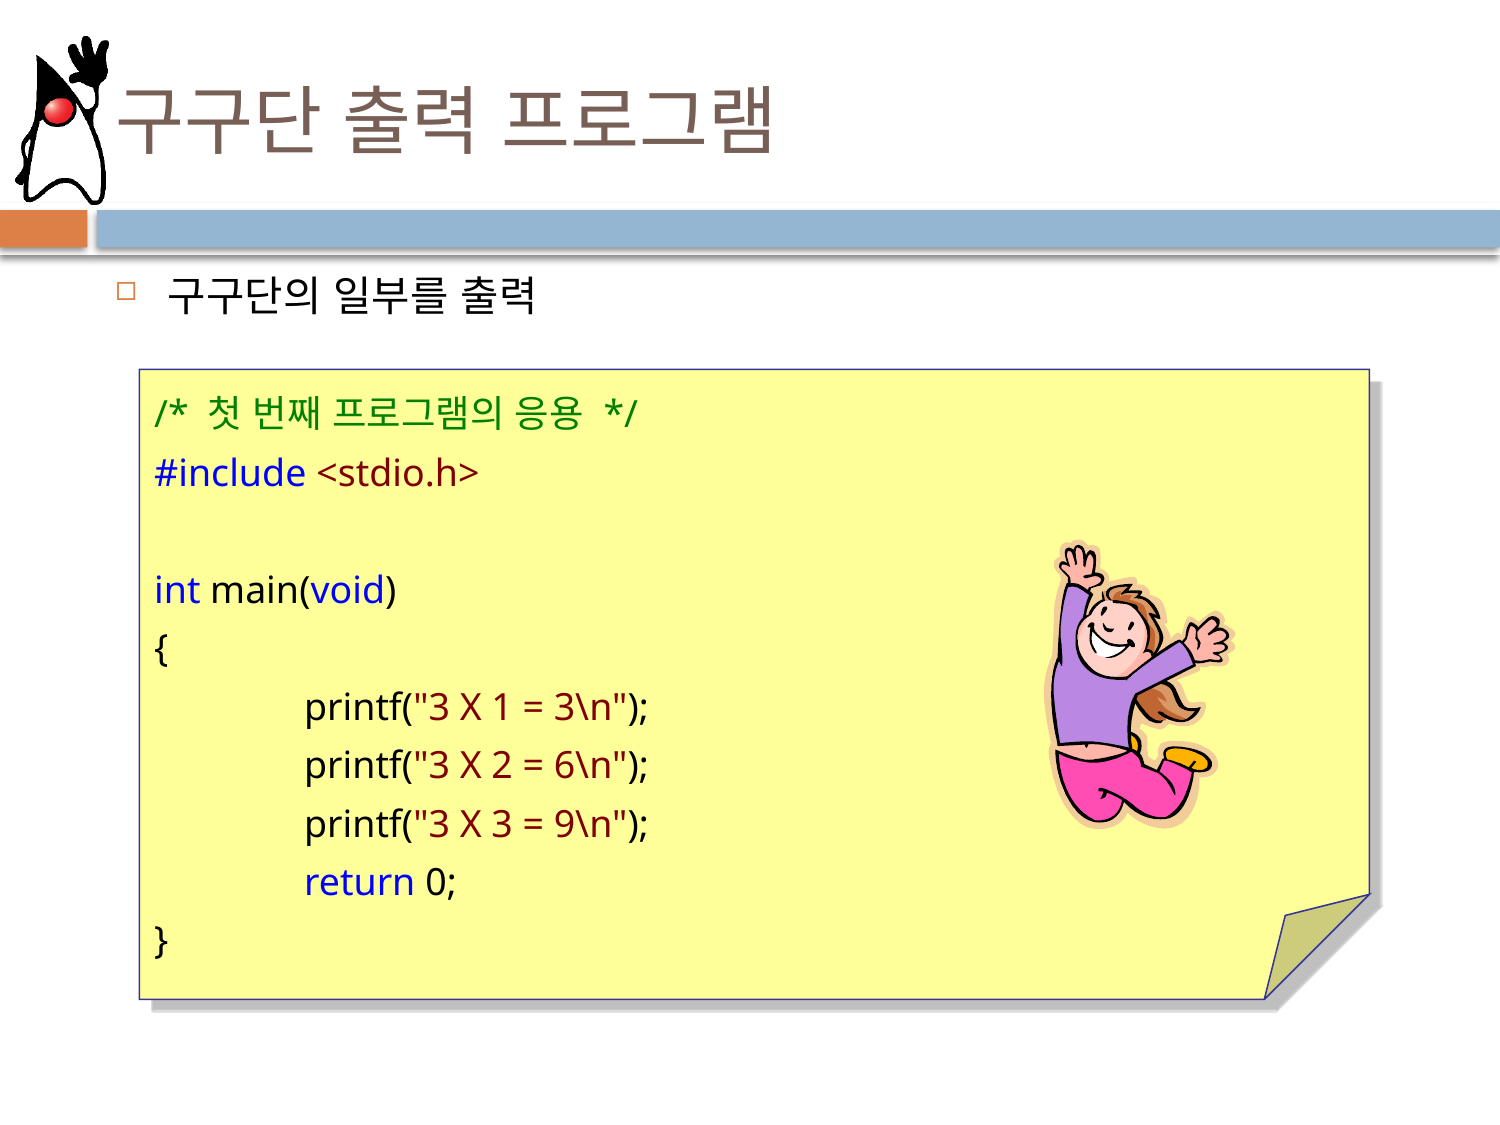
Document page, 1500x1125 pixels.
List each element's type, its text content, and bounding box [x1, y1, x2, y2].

list 구구단의 일부를 출력 [100, 262, 1438, 1000]
text_box /* 첫 번째 프로그램의 응용 */ #include <stdio.h> int main(void) { printf("3 X 1 = 3\n"); printf("3 X 2 = 6\n"); printf("3 X 3 = 9\n"); return 0; } [139, 369, 1370, 1000]
title 구구단 출력 프로그램 [100, 37, 1438, 200]
picture [15, 36, 109, 205]
picture [1038, 534, 1237, 834]
